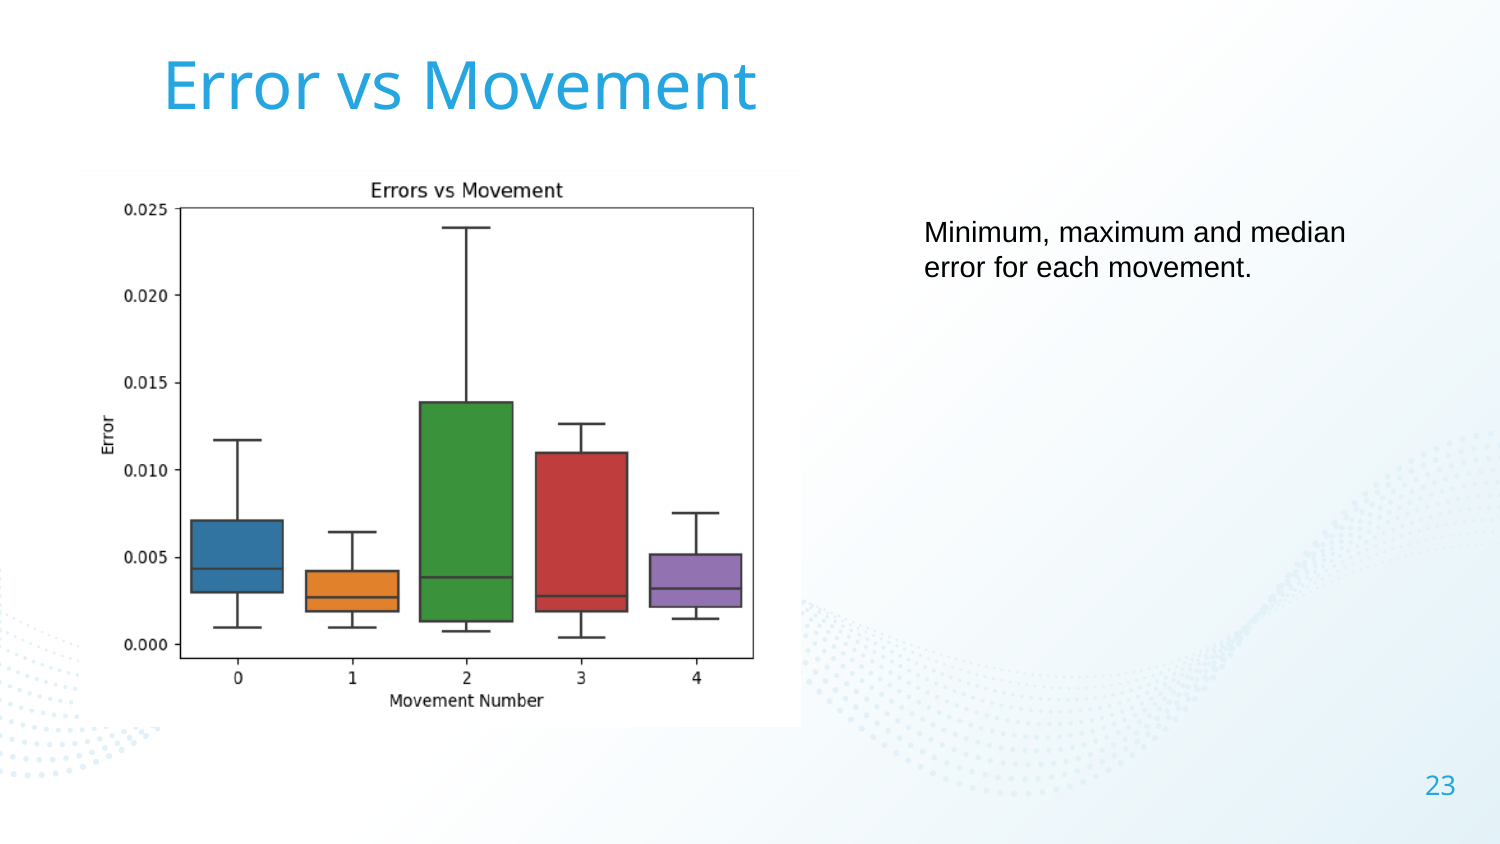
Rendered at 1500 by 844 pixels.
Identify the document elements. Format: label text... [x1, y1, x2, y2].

picture [79, 169, 801, 727]
title Error vs Movement [162, 58, 1322, 124]
slide_number 23 [1366, 754, 1457, 819]
text_box Minimum, maximum and median error for each movement. [909, 205, 1395, 291]
